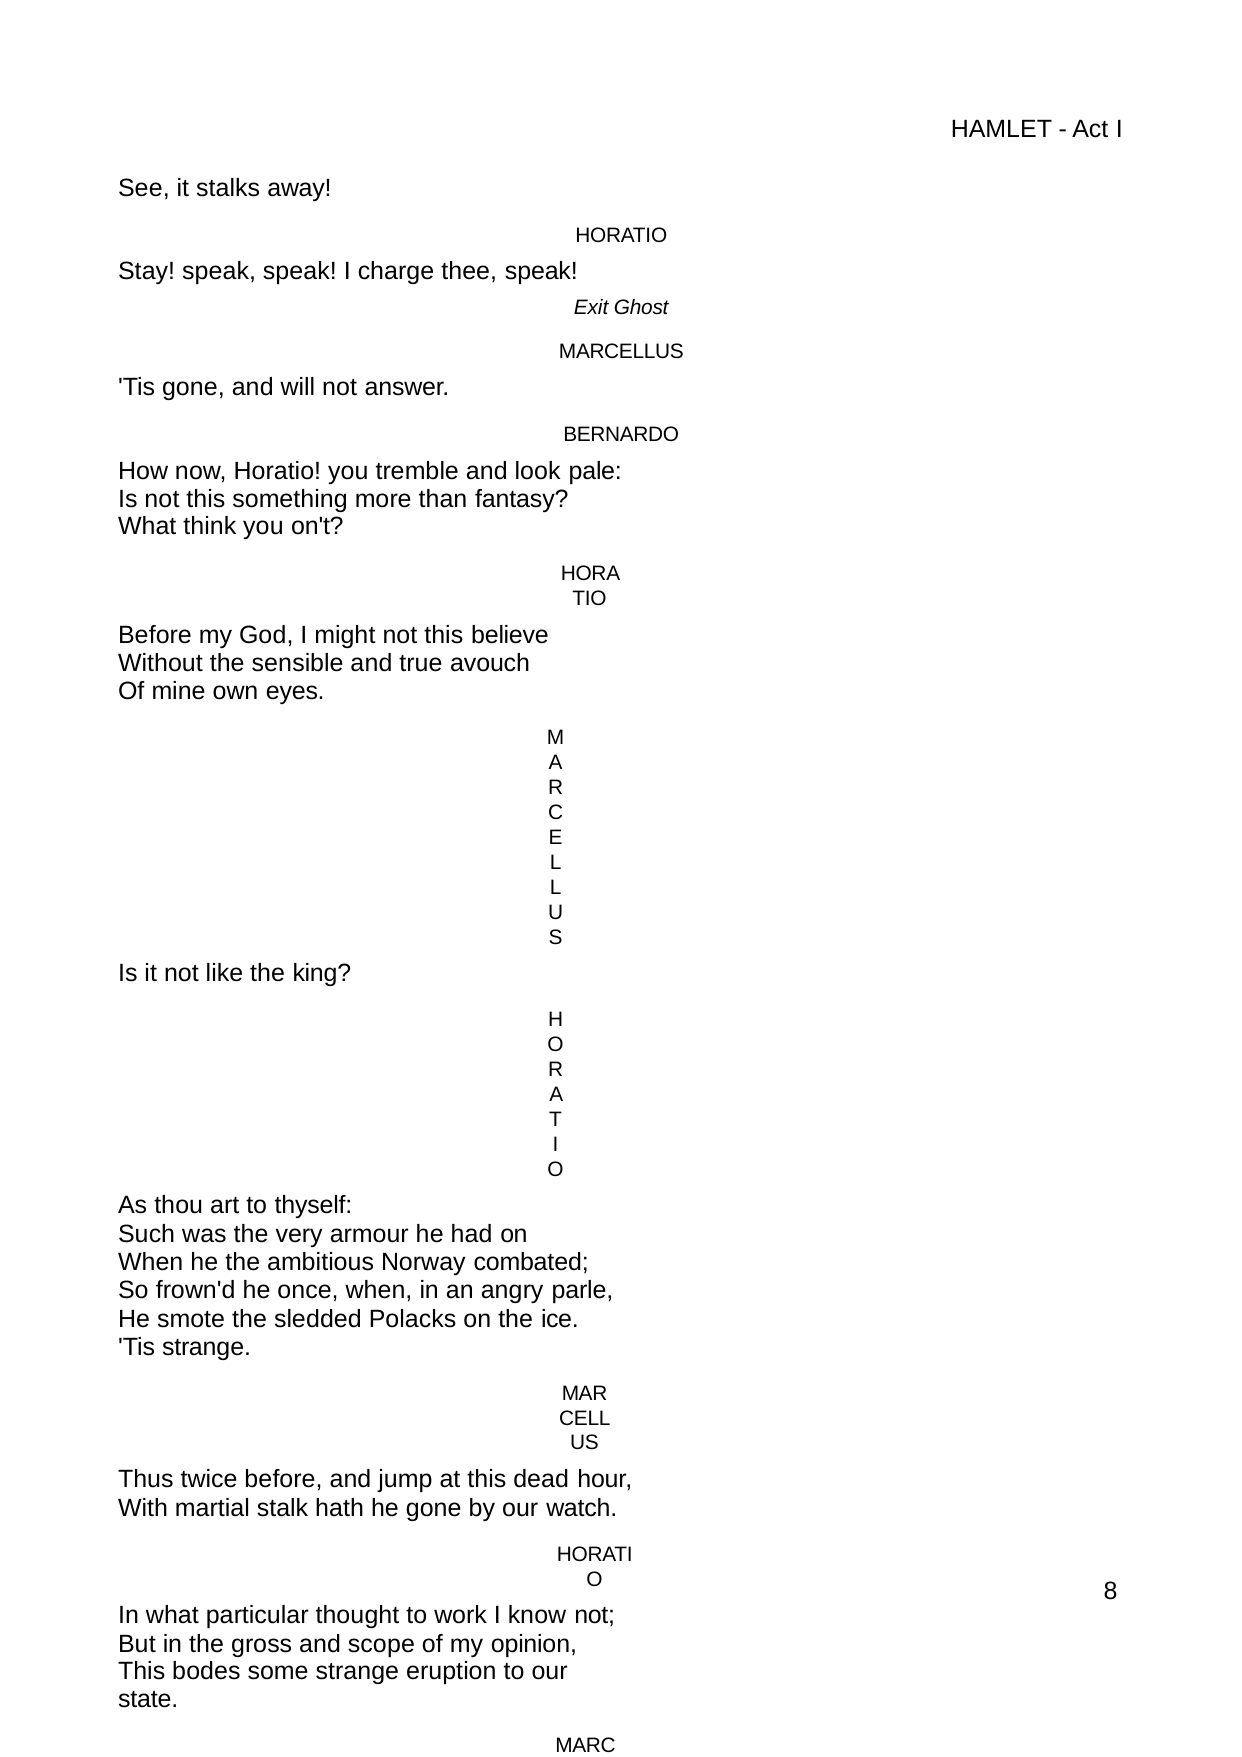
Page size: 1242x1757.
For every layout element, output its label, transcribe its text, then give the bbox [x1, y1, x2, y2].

slide_number 8 [1069, 1574, 1126, 1757]
text_box See, it stalks away! HORATIO Stay! speak, speak! I charge thee, speak! Exit Ghost MARCELLUS 'Tis gone, and will not answer. BERNARDO How now, Horatio! you tremble and look pale: Is not this something more than fantasy? What think you on't? HORATIO Before my God, I might not this believe Without the sensible and true avouch Of mine own eyes. MARCELLUS Is it not like the king? HORATIO As thou art to thyself: Such was the very armour he had on When he the ambitious Norway combated; So frown'd he once, when, in an angry parle, He smote the sledded Polacks on the ice. 'Tis strange. MARCELLUS Thus twice before, and jump at this dead hour, With martial stalk hath he gone by our watch. HORATIO In what particular thought to work I know not; But in the gross and scope of my opinion, This bodes some strange eruption to our state. MARCELLUS Good now, sit down, and tell me, he that knows, Why this same strict and most observant watch So nightly toils the subject of the land, And why such daily cast of brazen cannon, And foreign mart for implements of war; Why such impress of shipwrights, whose sore task Does not divide the Sunday from the week; What might be toward, that this sweaty haste Doth make the night joint-labourer with the day: Who is't that can inform me? [115, 169, 687, 1757]
text_box HAMLET - Act I [948, 110, 1127, 143]
